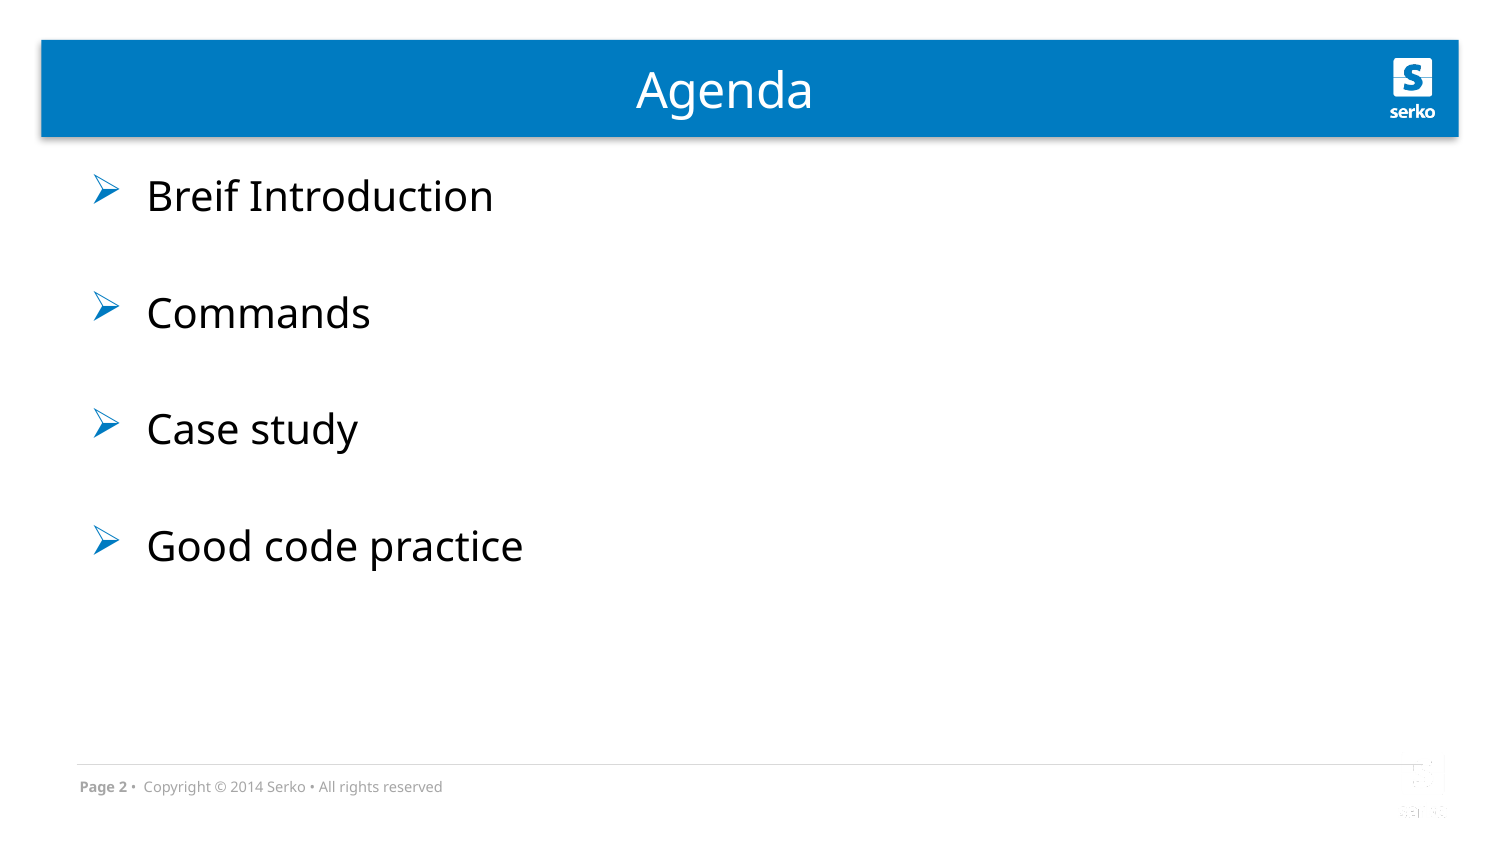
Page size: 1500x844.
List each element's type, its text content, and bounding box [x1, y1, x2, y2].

picture [1398, 752, 1447, 818]
picture [1390, 58, 1435, 118]
list Breif Introduction Commands Case study Good code practice [75, 161, 1425, 736]
title Agenda [75, 49, 1376, 128]
